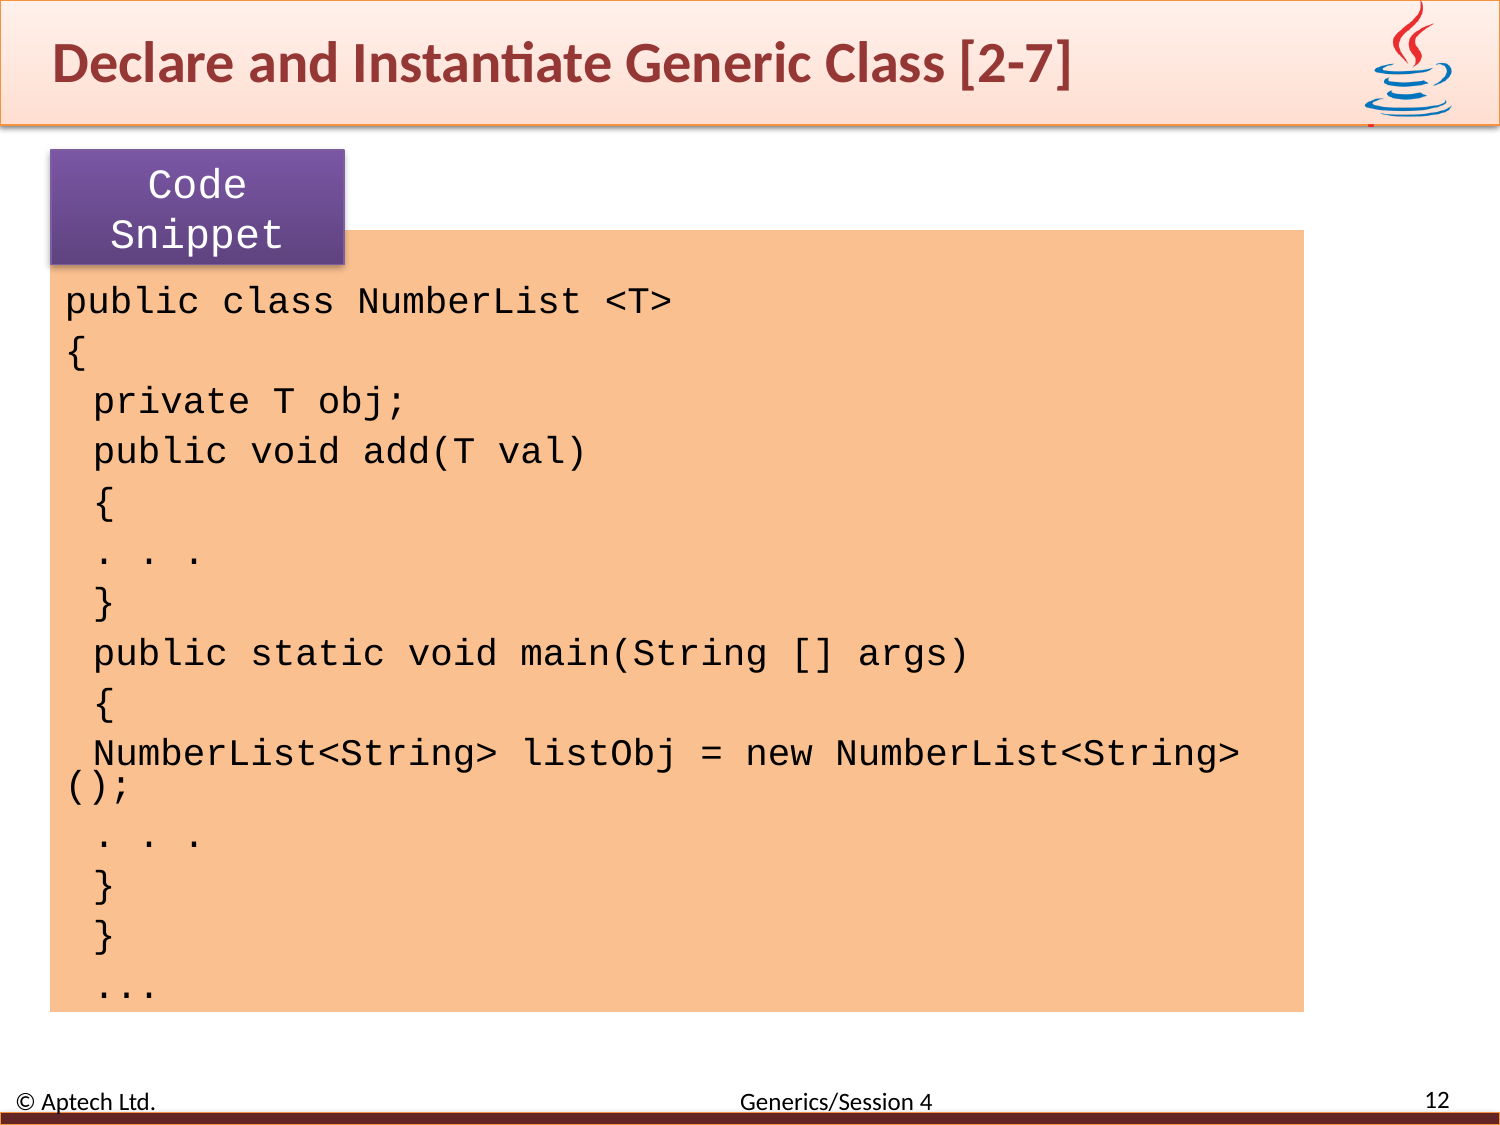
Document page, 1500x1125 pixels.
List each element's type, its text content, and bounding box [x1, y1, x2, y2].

slide_number 12 [1337, 1084, 1465, 1113]
picture [1362, 0, 1454, 127]
title Declare and Instantiate Generic Class [2-7] [37, 24, 1288, 93]
footer © Aptech Ltd. Generics/Session 4 [0, 1087, 1325, 1113]
text_box Code Snippet [50, 149, 345, 265]
text_box ... public class NumberList <T> { private T obj; public void add(T val) { . . . } public static void main(String [] args) { NumberList<String> listObj = new NumberList<String> (); . . . } } ... [50, 230, 1304, 1012]
